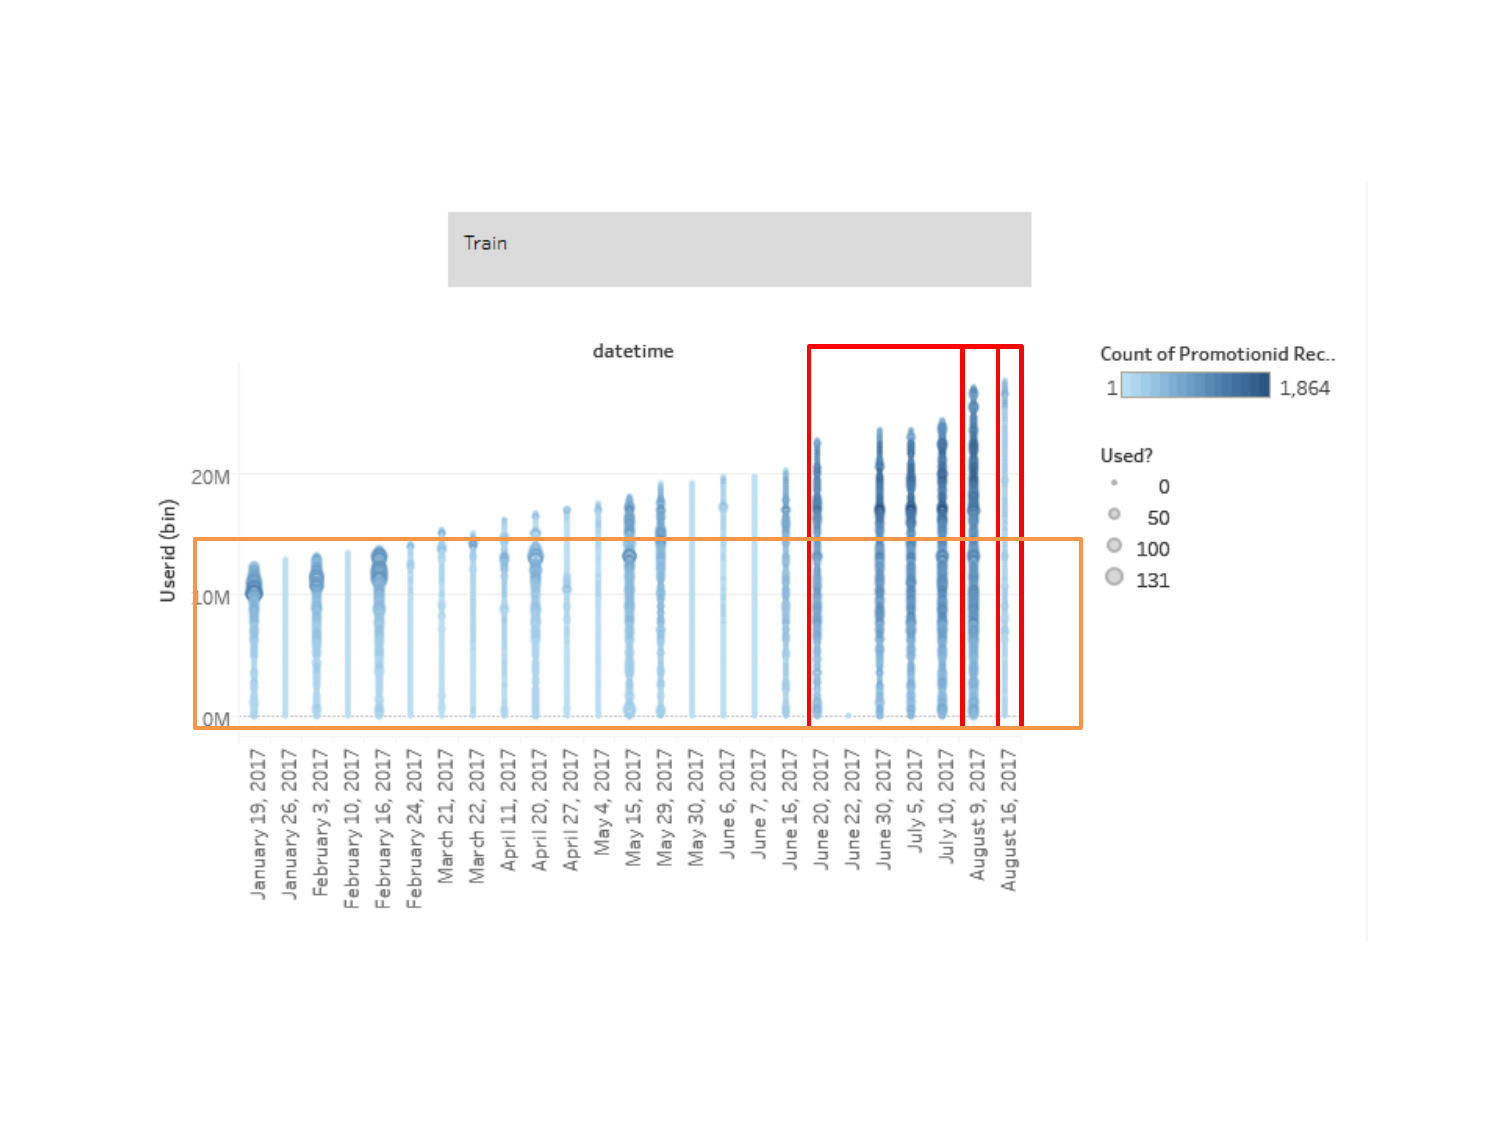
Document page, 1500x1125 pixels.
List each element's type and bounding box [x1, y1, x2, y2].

picture [123, 180, 1368, 941]
text_box [194, 346, 1081, 729]
